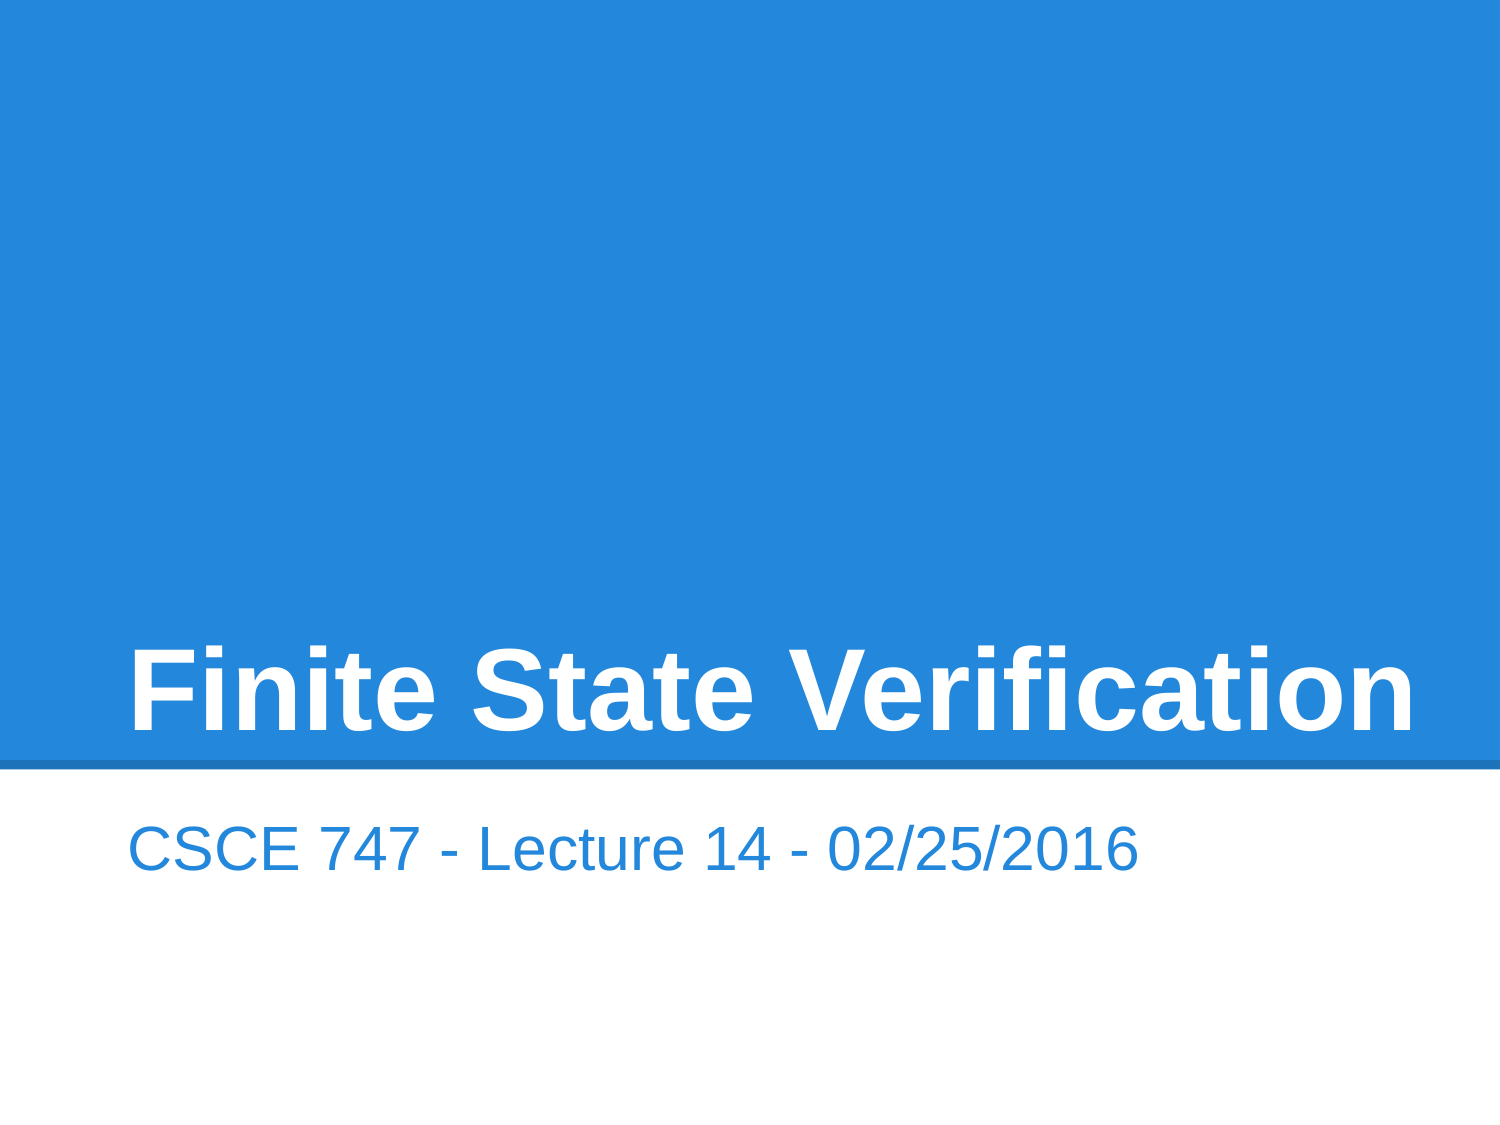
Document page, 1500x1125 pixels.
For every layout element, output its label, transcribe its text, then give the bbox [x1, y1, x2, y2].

title Finite State Verification [112, 408, 1452, 770]
subtitle CSCE 747 - Lecture 14 - 02/25/2016 [112, 793, 1388, 963]
